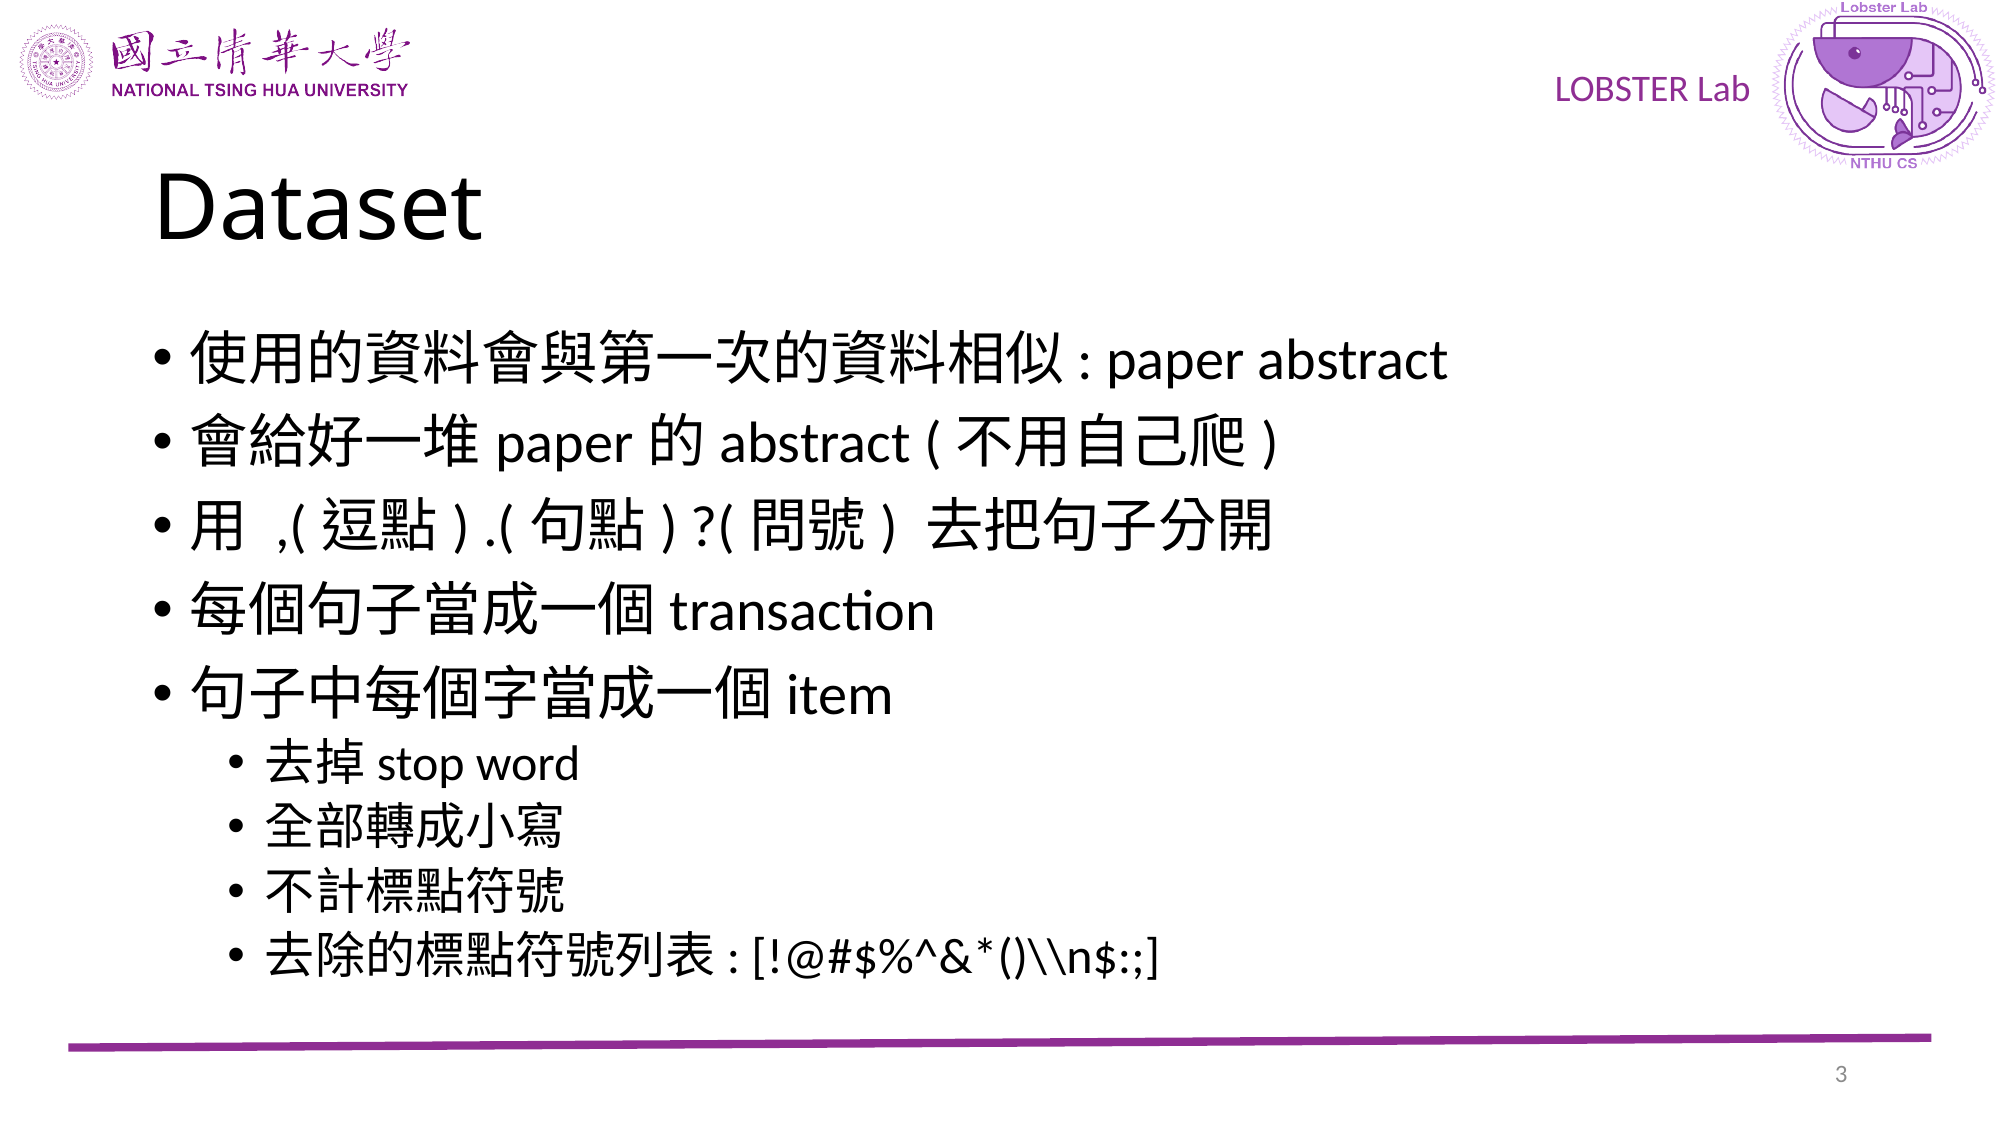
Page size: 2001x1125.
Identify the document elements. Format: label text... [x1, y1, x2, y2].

slide_number 2 [1412, 1042, 1863, 1103]
picture [19, 24, 410, 100]
title Dataset [137, 101, 1863, 319]
picture [1767, 0, 2000, 173]
list 使用的資料會與第一次的資料相似: paper abstract 會給好一堆paper的abstract (不用自己爬) 用 ,(逗點) .(句點) ?(問號) 去把句子分開 每個句子當成一個transaction 句子中每個字當成一個item 去掉stop word 全部轉成小寫 不計標點符號 去除的標點符號列表: [!@#$%^&*()\\n$:;] [137, 321, 1863, 1036]
